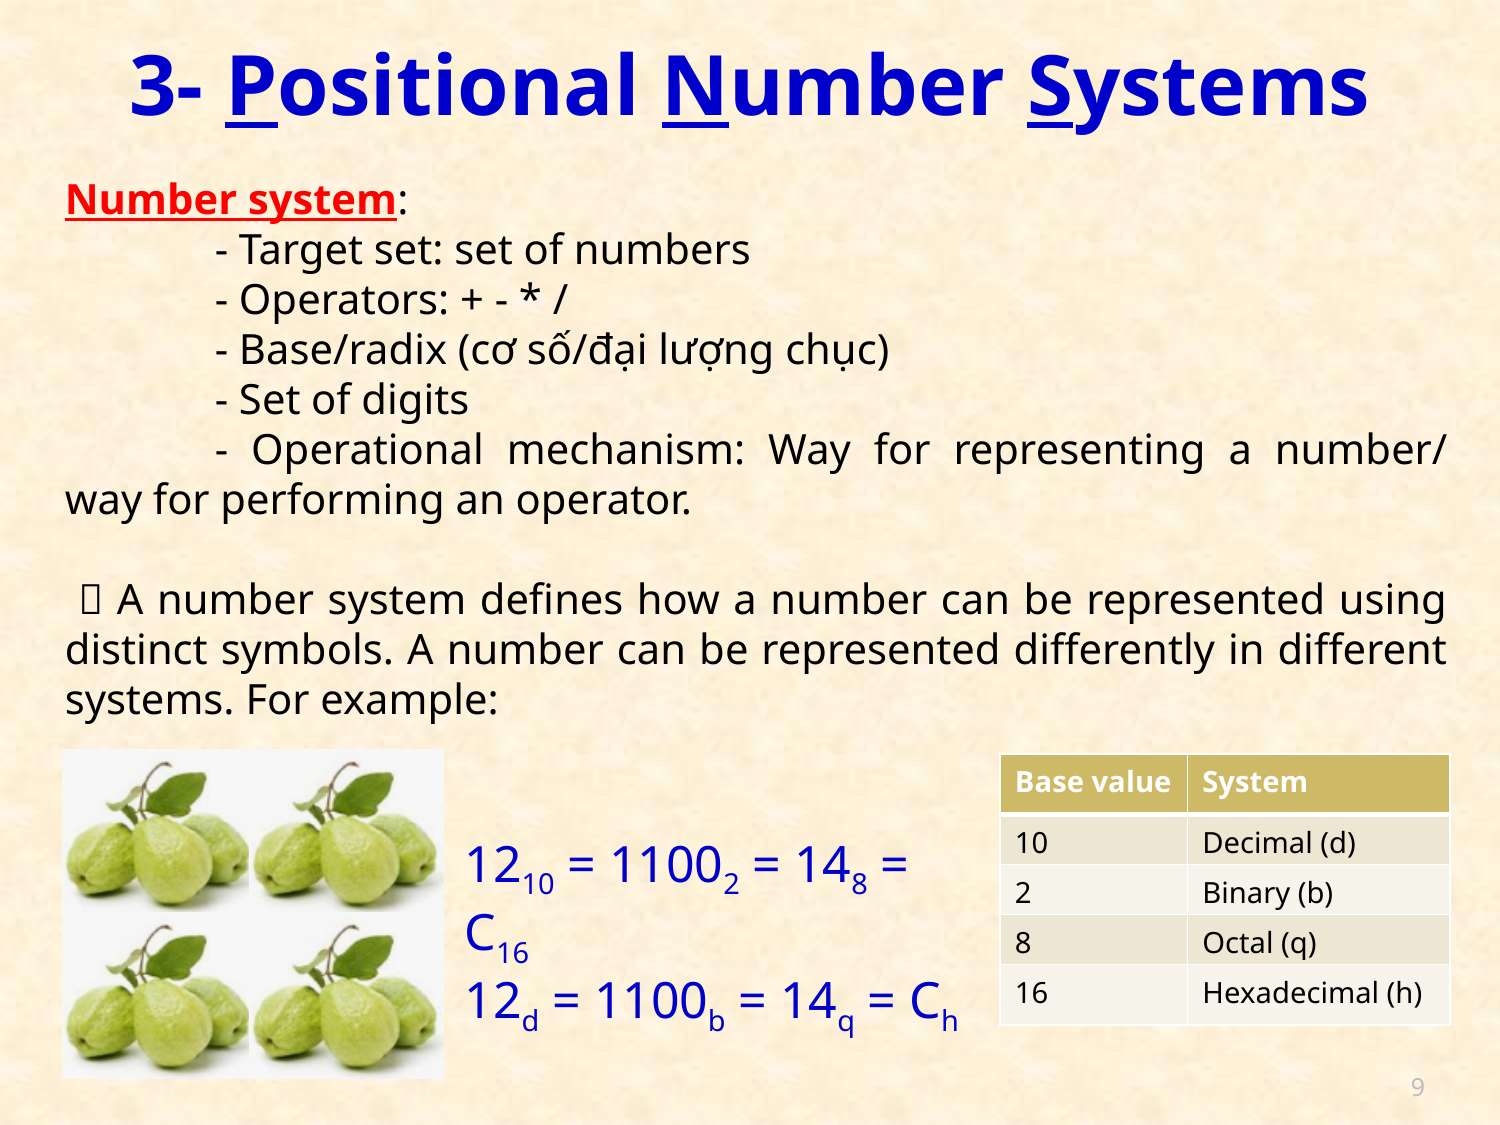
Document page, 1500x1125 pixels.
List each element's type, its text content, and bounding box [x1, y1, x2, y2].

slide_number 9 [1299, 1052, 1425, 1113]
table_cell 8 [1001, 915, 1187, 964]
table_cell 2 [1001, 865, 1187, 914]
text_box 3- Positional Number Systems [74, 24, 1425, 130]
table_cell Decimal (d) [1188, 817, 1449, 864]
table_cell Binary (b) [1188, 865, 1449, 914]
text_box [62, 749, 444, 1079]
picture [0, 0, 1500, 1125]
table_cell Octal (q) [1188, 915, 1449, 964]
text_box 1210 = 11002 = 148 = C16 12d = 1100b = 14q = Ch [474, 824, 1000, 1113]
table_cell Hexadecimal (h) [1188, 965, 1449, 1024]
table_cell 16 [1001, 965, 1187, 1024]
table_header Base value [1001, 755, 1187, 812]
text_box Number system: - Target set: set of numbers - Operators: + - * / - Base/radix (cơ số/đại lượng chục) - Set of digits - Operational mechanism: Way for representing a number/ way for performing an operator.  A number system defines how a number can be represented using distinct symbols. A number can be represented differently in different systems. For example: [49, 165, 1463, 731]
table_cell 10 [1001, 817, 1187, 864]
table_header System [1188, 755, 1449, 812]
